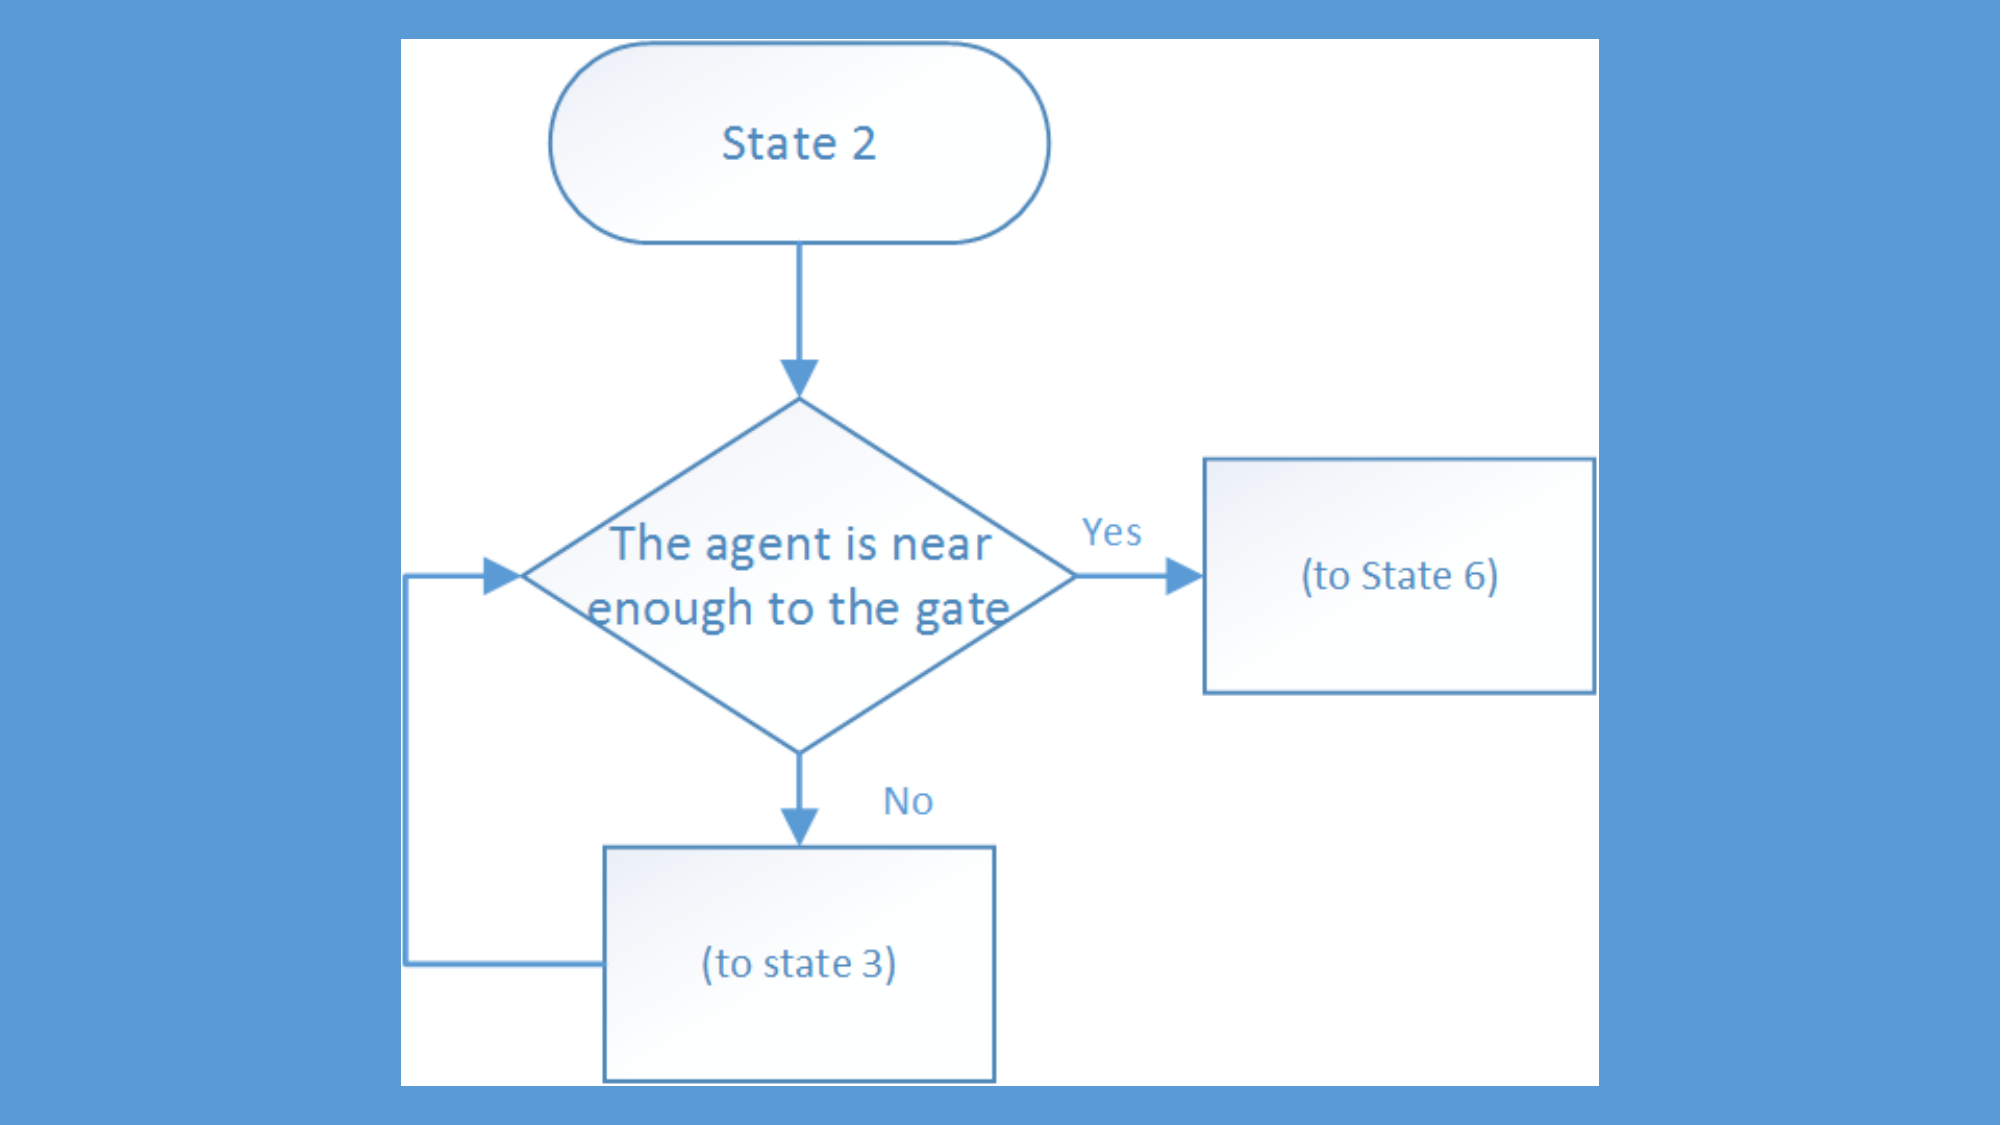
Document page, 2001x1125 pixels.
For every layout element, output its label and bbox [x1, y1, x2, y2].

picture [401, 39, 1599, 1086]
